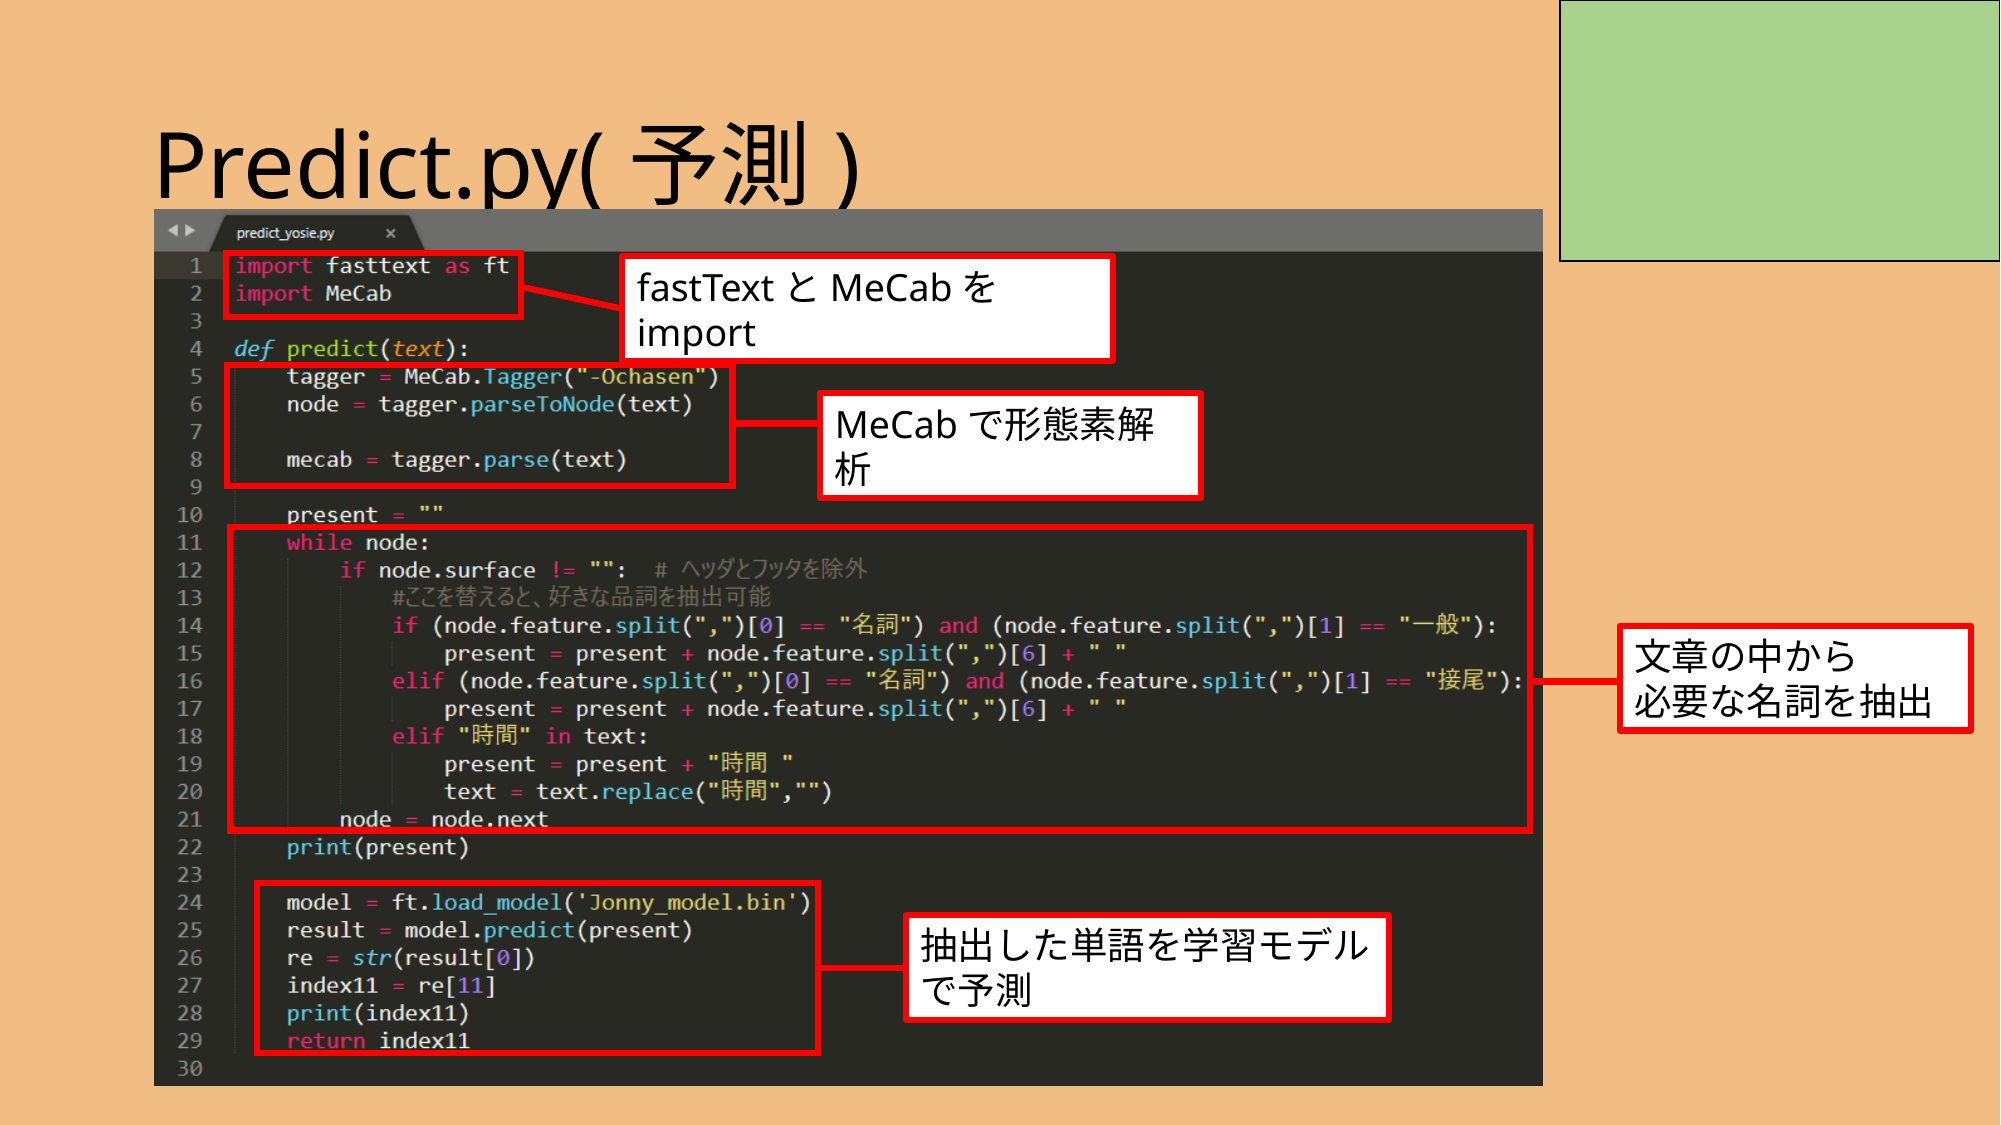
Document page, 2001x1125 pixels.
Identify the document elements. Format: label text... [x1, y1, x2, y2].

text_box 文章の中から 必要な名詞を抽出 [1619, 625, 1972, 731]
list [154, 209, 1543, 1086]
text_box [1559, 0, 2000, 262]
title Predict.py(予測) [137, 59, 1863, 278]
